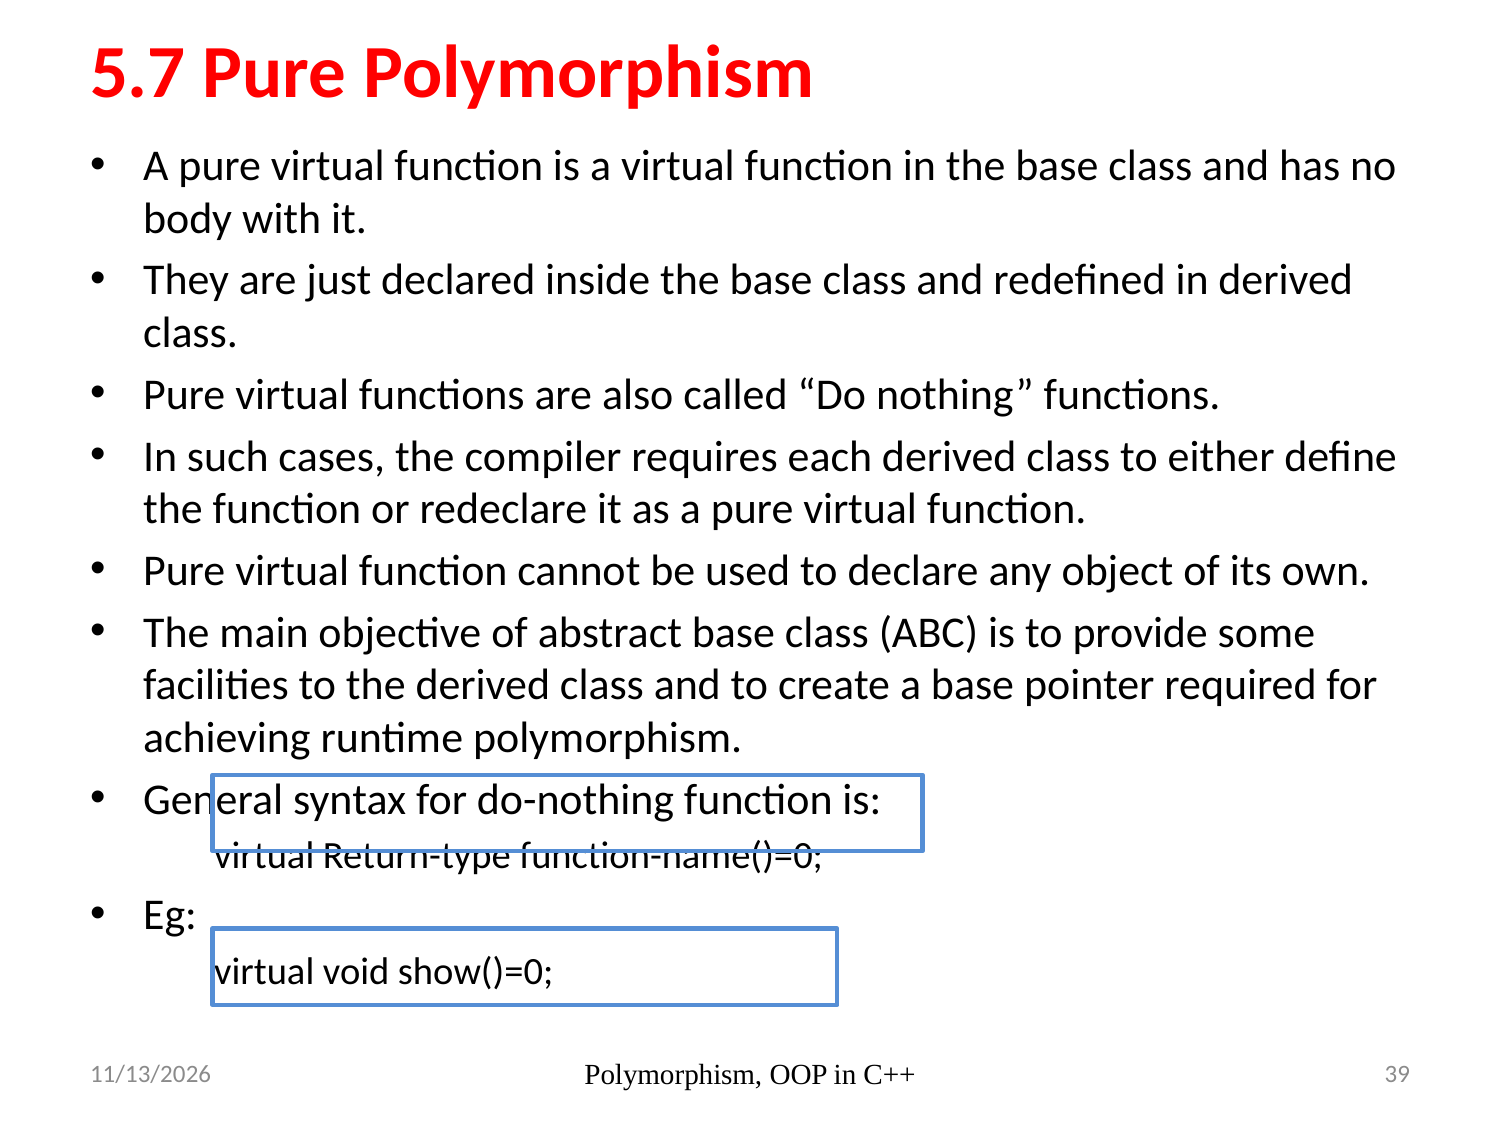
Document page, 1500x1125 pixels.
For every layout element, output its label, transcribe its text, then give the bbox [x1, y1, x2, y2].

slide_number 39 [1074, 1042, 1425, 1103]
text_box [210, 926, 839, 1007]
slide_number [75, 1042, 425, 1103]
title 5.7 Pure Polymorphism [75, 22, 1425, 113]
footer Polymorphism, OOP in C++ [512, 1042, 988, 1103]
list A pure virtual function is a virtual function in the base class and has no body with it. They are just declared inside the base class and redefined in derived class. Pure virtual functions are also called “Do nothing” functions. In such cases, the compiler requires each derived class to either define the function or redeclare it as a pure virtual function. Pure virtual function cannot be used to declare any object of its own. The main objective of abstract base class (ABC) is to provide some facilities to the derived class and to create a base pointer required for achieving runtime polymorphism. General syntax for do-nothing function is: virtual Return-type function-name()=0; Eg: virtual void show()=0; [75, 129, 1425, 1005]
text_box [210, 773, 925, 853]
